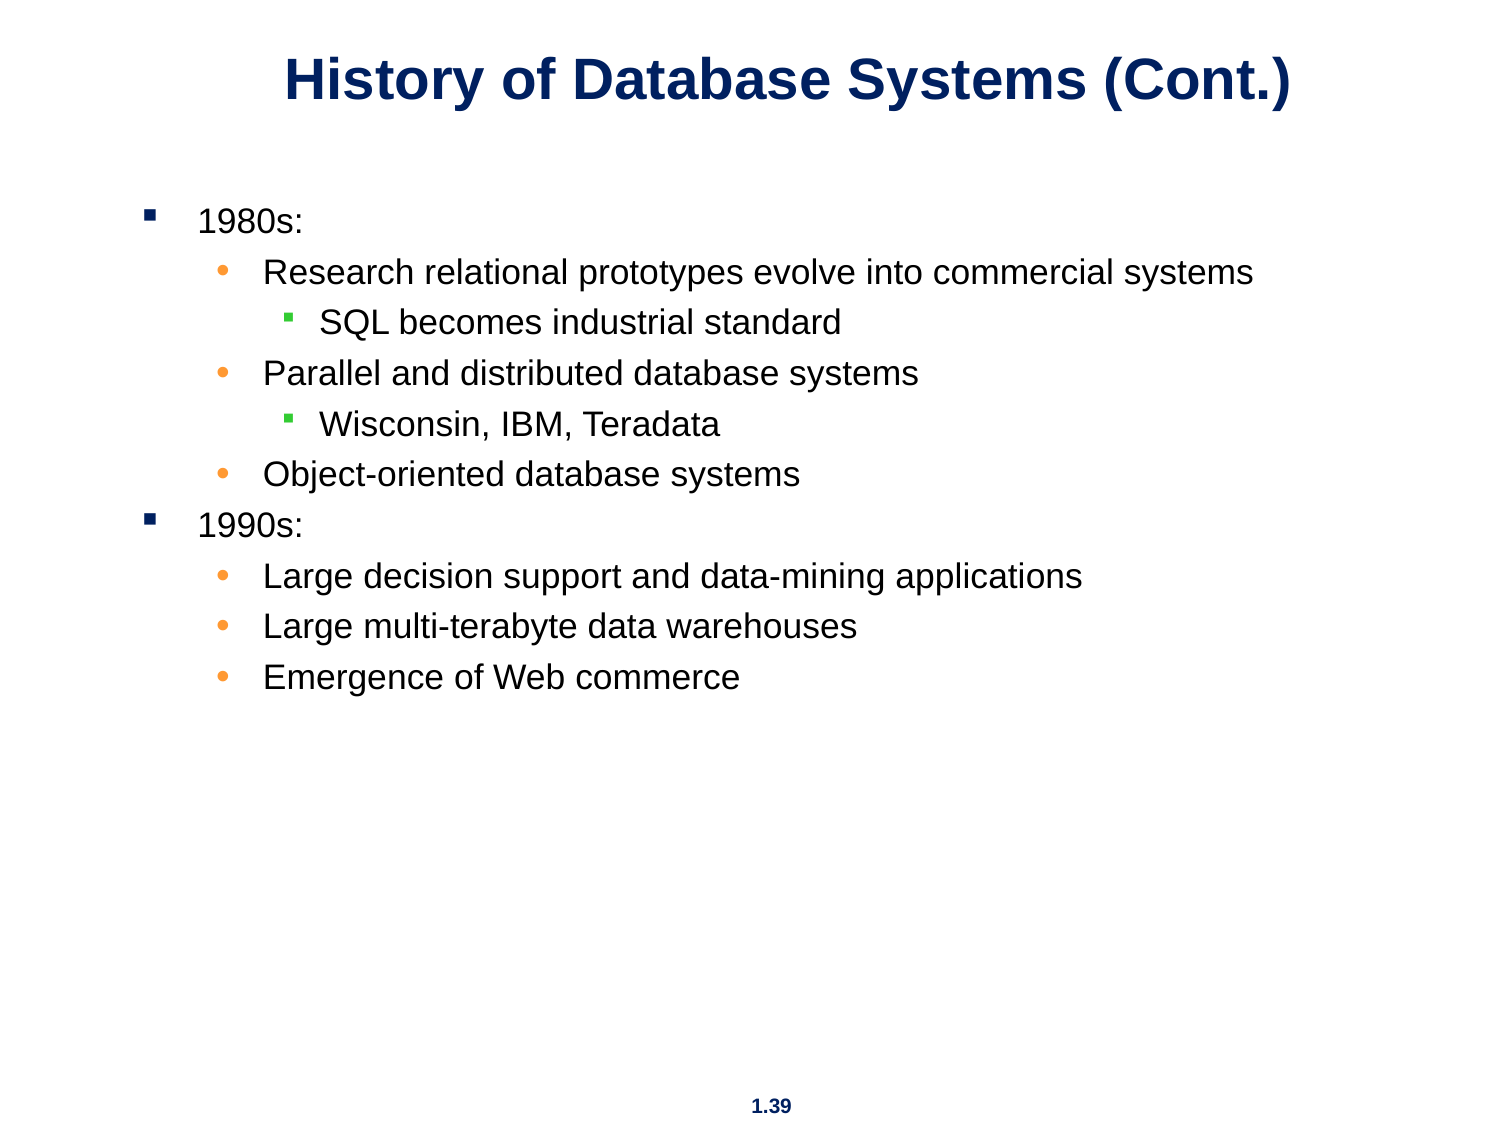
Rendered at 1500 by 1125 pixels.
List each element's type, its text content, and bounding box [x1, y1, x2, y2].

list 1980s: Research relational prototypes evolve into commercial systems SQL becomes industrial standard Parallel and distributed database systems Wisconsin, IBM, Teradata Object-oriented database systems 1990s: Large decision support and data-mining applications Large multi-terabyte data warehouses Emergence of Web commerce [126, 195, 1377, 1000]
title History of Database Systems (Cont.) [125, 18, 1452, 120]
